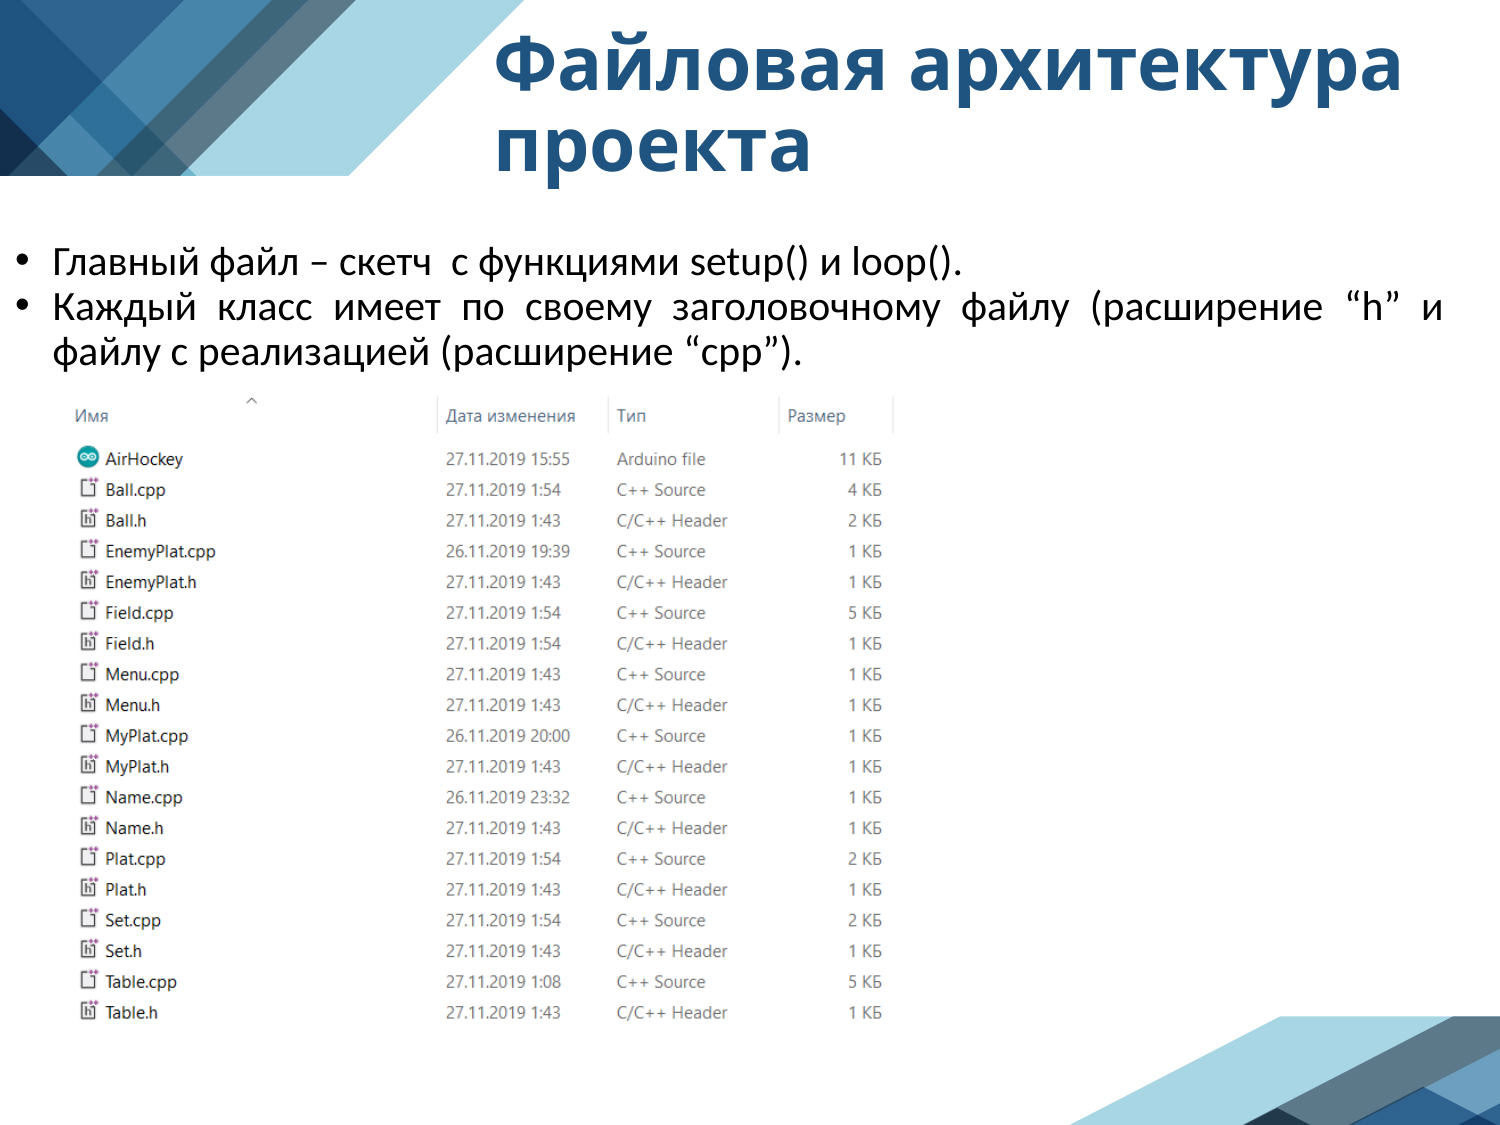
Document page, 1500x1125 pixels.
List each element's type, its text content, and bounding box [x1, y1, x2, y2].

picture [0, 0, 1500, 1125]
title Файловая архитектура проекта [478, 30, 1500, 183]
list Главный файл – скетч с функциями setup() и loop(). Каждый класс имеет по своему заголовочному файлу (расширение “h” и файлу с реализацией (расширение “cpp”). [0, 231, 1459, 943]
